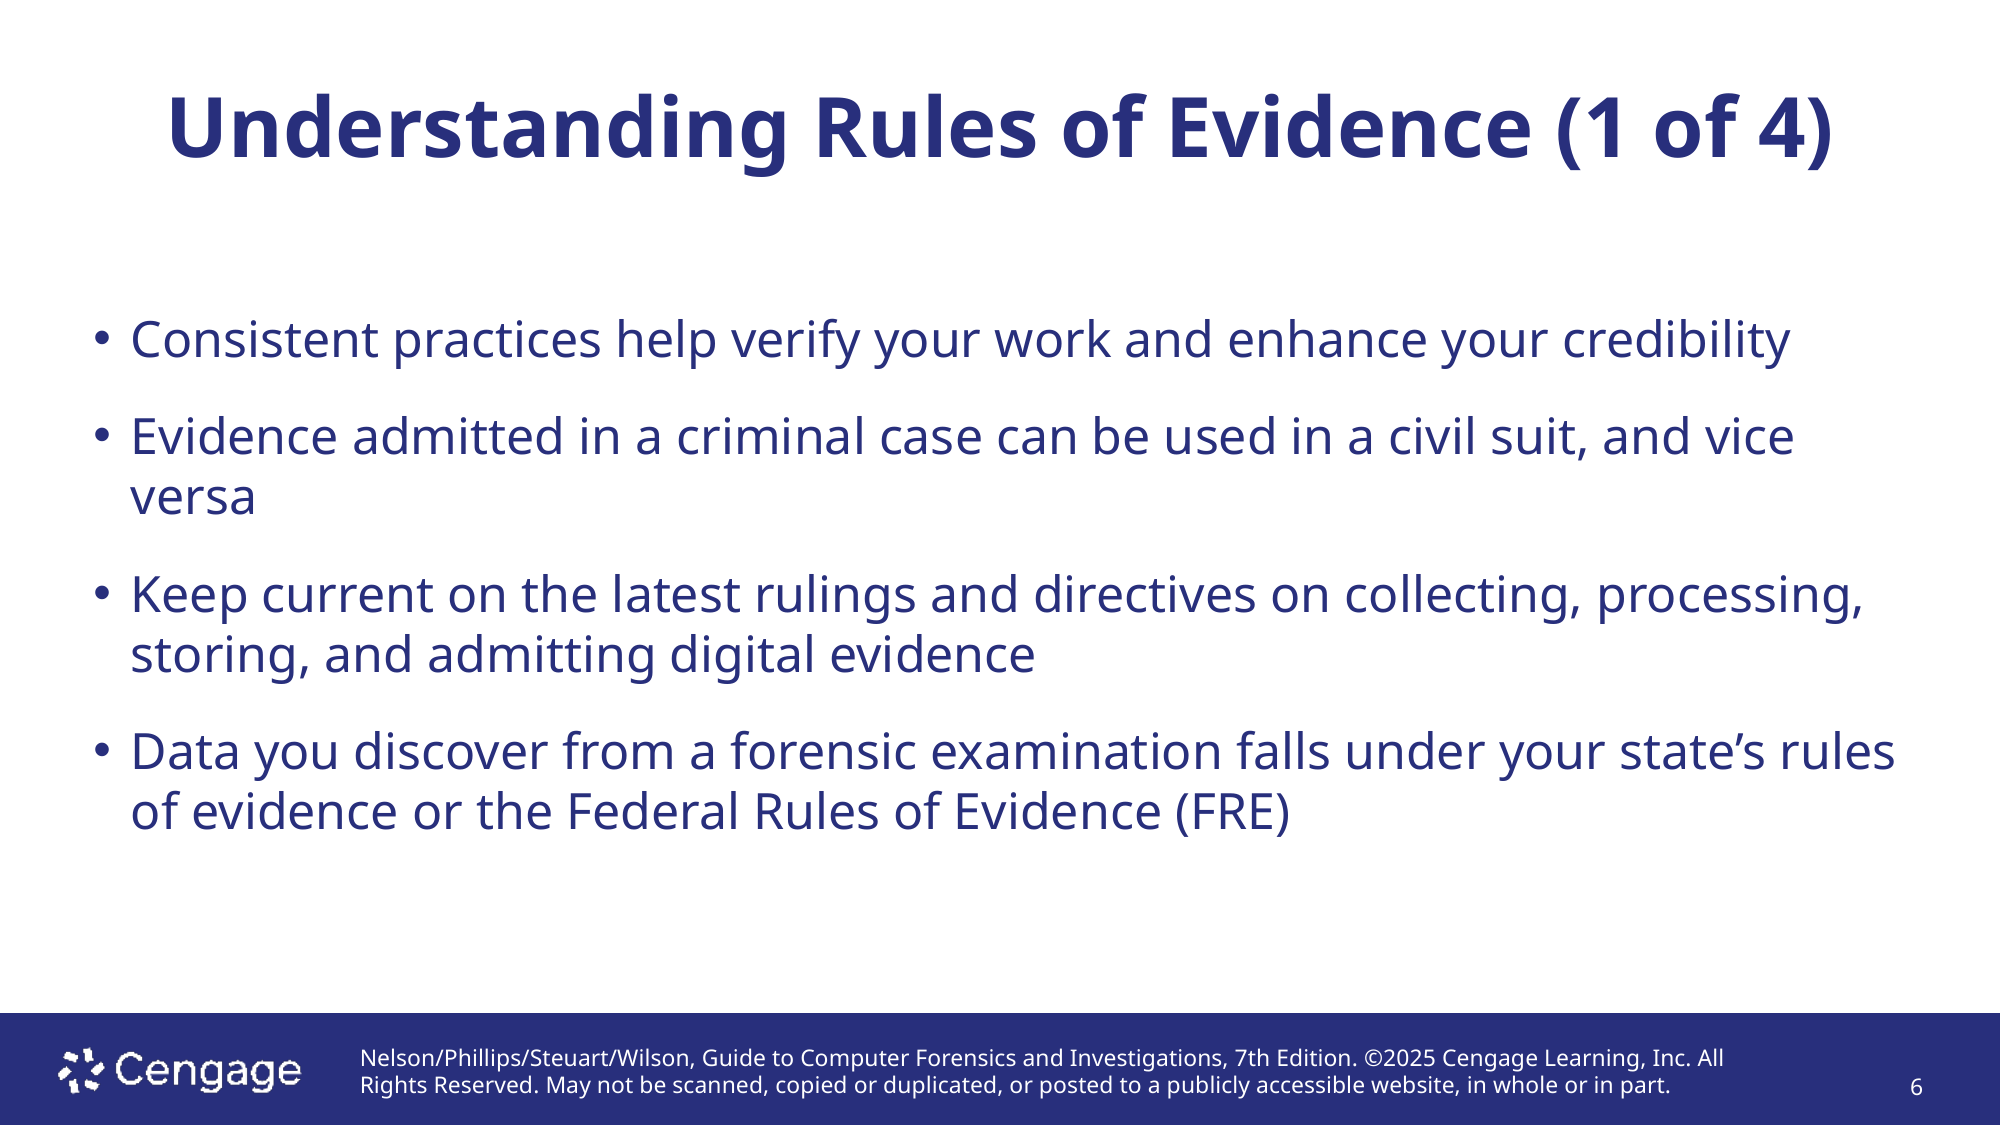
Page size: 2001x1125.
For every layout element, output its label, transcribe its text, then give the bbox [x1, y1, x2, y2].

picture [30, 1020, 329, 1122]
title Understanding Rules of Evidence (1 of 4) [78, 77, 1923, 278]
list Consistent practices help verify your work and enhance your credibility Evidence admitted in a criminal case can be used in a civil suit, and vice versa Keep current on the latest rulings and directives on collecting, processing, storing, and admitting digital evidence Data you discover from a forensic examination falls under your state’s rules of evidence or the Federal Rules of Evidence (FRE) [78, 299, 1923, 1014]
